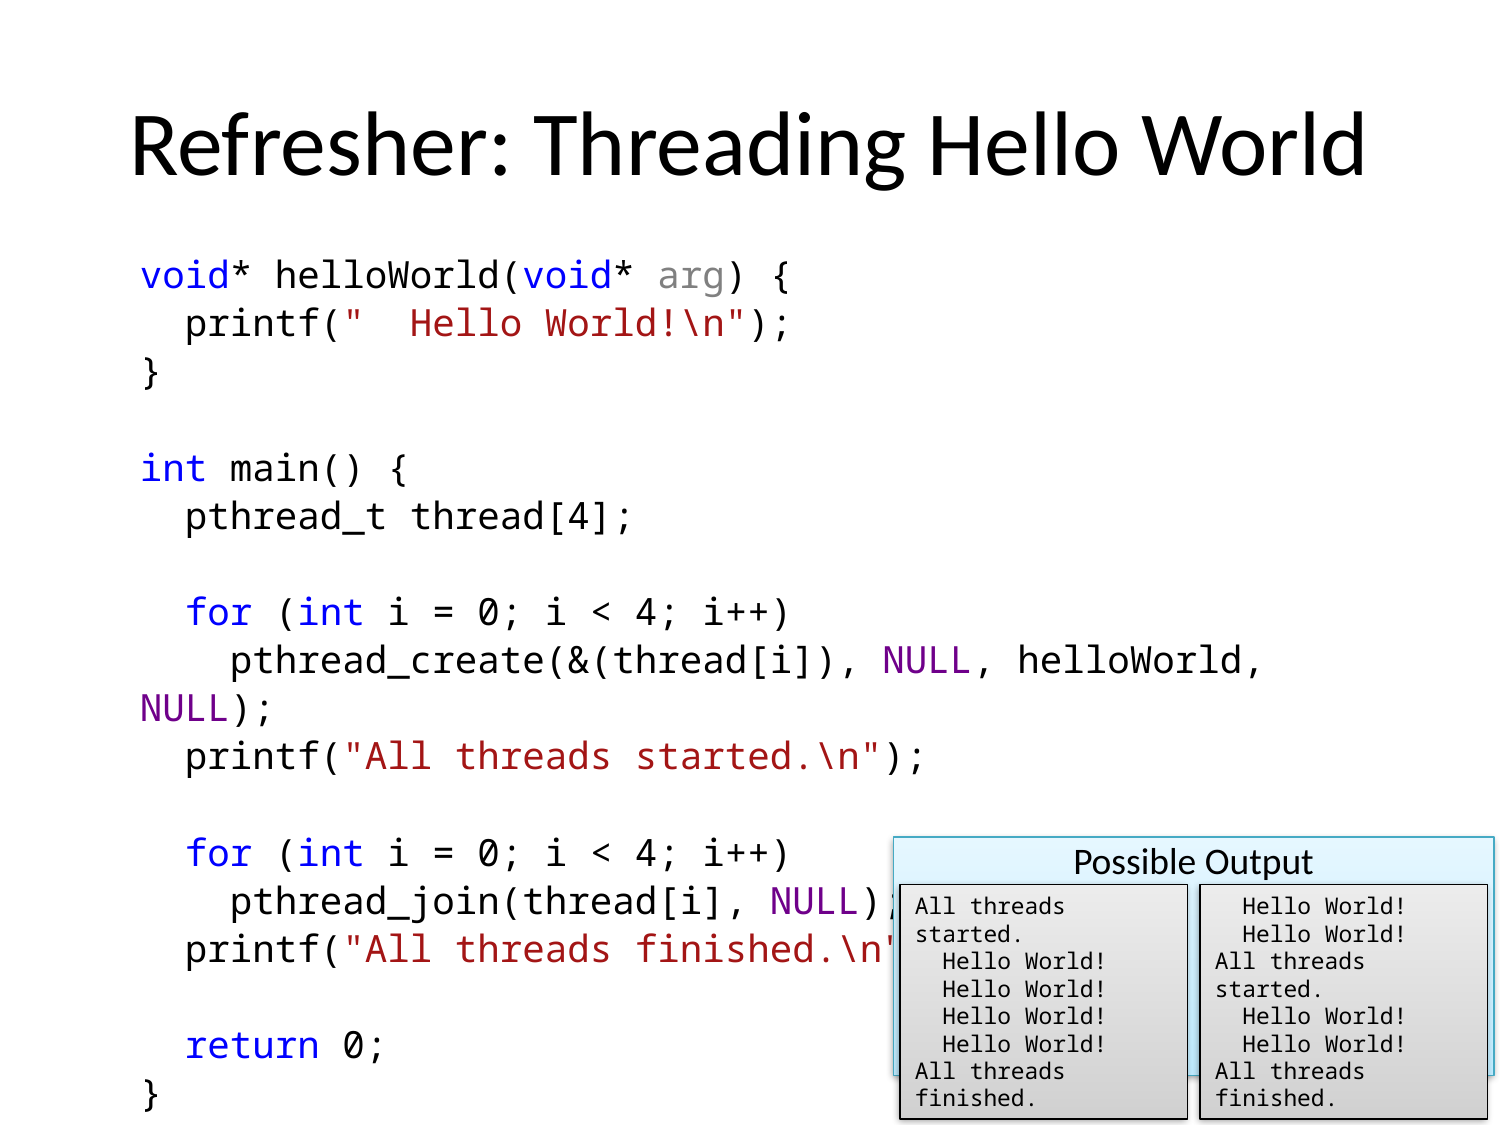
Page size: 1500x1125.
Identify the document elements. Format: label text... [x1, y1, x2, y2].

title Refresher: Threading Hello World [75, 45, 1425, 233]
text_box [893, 836, 1495, 1076]
text_box void* helloWorld(void* arg) { printf(" Hello World!\n"); } int main() { pthread_t thread[4]; for (int i = 0; i < 4; i++) pthread_create(&(thread[i]), NULL, helloWorld, NULL); printf("All threads started.\n"); for (int i = 0; i < 4; i++) pthread_join(thread[i], NULL); printf("All threads finished.\n"); return 0; } [125, 240, 1363, 1122]
